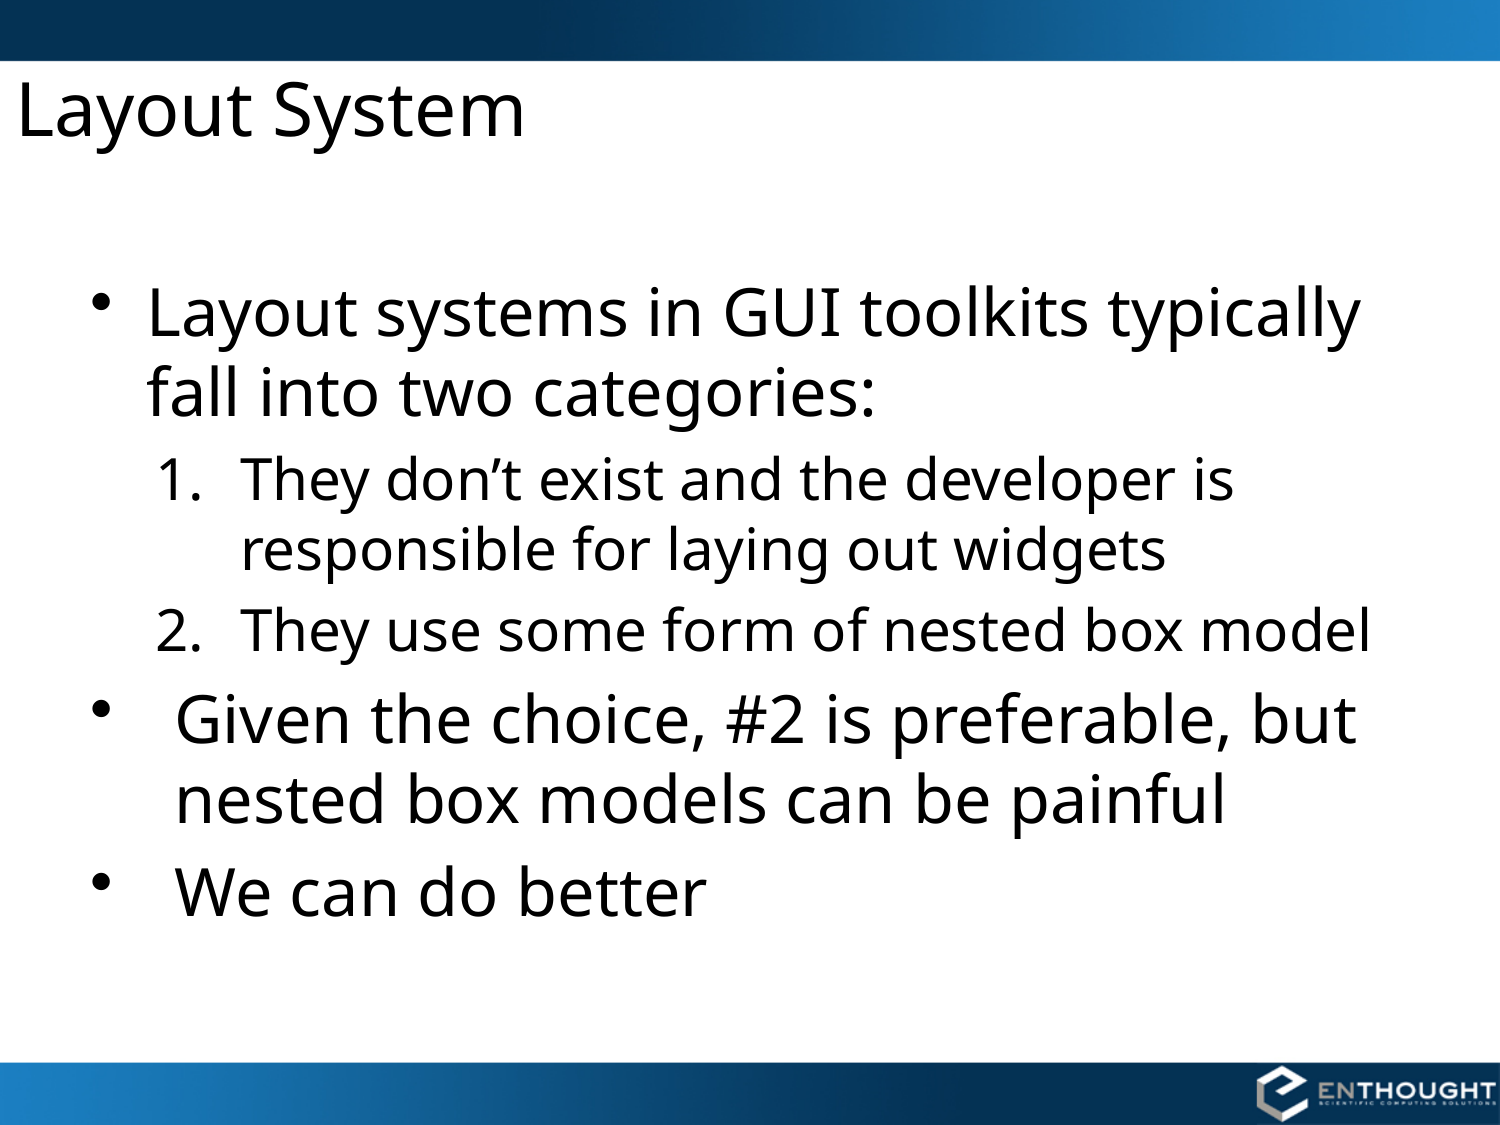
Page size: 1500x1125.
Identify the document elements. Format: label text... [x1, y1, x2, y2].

title Layout System [0, 12, 1350, 200]
list Layout systems in GUI toolkits typically fall into two categories: They don’t exist and the developer is responsible for laying out widgets They use some form of nested box model Given the choice, #2 is preferable, but nested box models can be painful We can do better [75, 262, 1425, 1005]
picture [0, 0, 1500, 1125]
